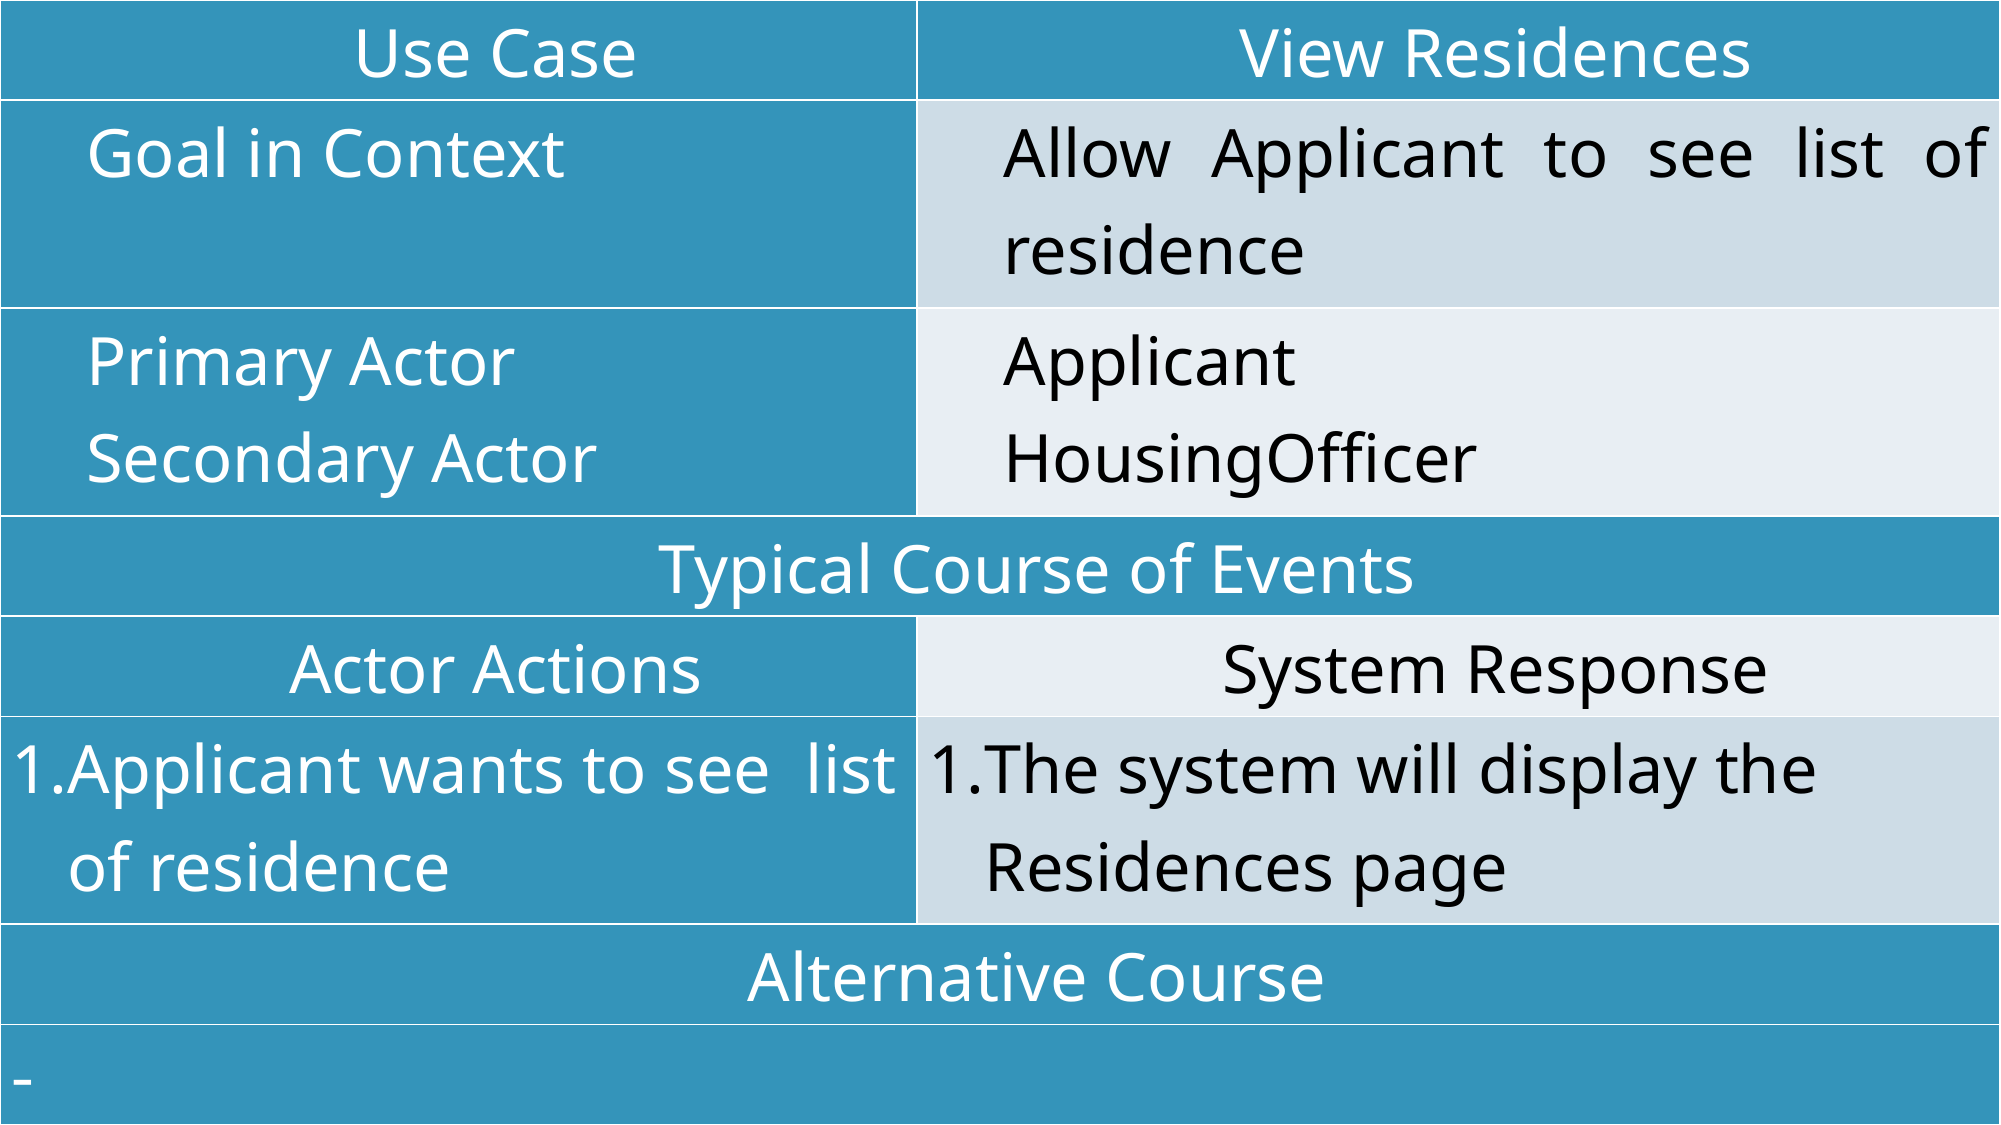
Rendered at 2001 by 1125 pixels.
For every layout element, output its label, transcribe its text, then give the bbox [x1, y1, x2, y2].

table_cell Typical Course of Events [1, 517, 1999, 615]
table_cell Alternative Course [1, 925, 1999, 1024]
table_cell The system will display the Residences page [918, 717, 1999, 923]
table_cell System Response [918, 617, 1999, 716]
table_cell Goal in Context [1, 101, 916, 307]
table_cell Actor Actions [1, 617, 916, 716]
table_cell [1, 1025, 1999, 1124]
table_cell Applicant HousingOfficer [918, 309, 1999, 515]
table_header View Residences [918, 1, 1999, 99]
table_cell Allow Applicant to see list of residence [918, 101, 1999, 307]
table_cell Primary Actor Secondary Actor [1, 309, 916, 515]
table_header Use Case [1, 1, 916, 99]
table_cell Applicant wants to see list of residence [1, 717, 916, 923]
